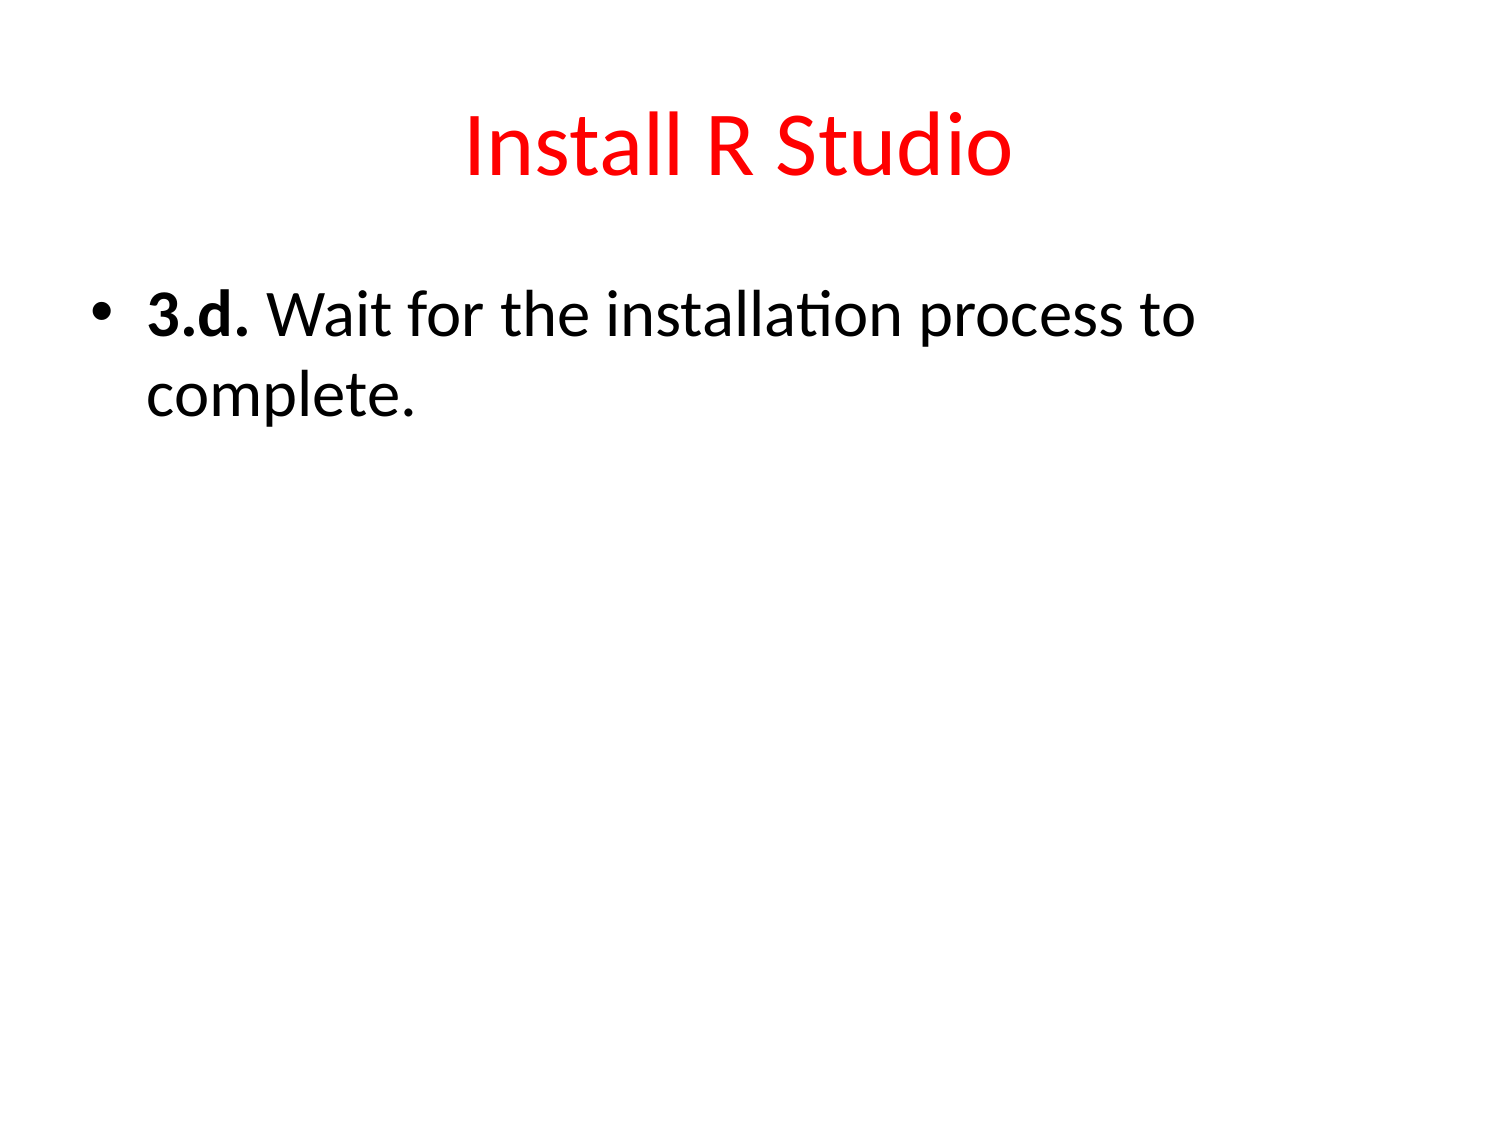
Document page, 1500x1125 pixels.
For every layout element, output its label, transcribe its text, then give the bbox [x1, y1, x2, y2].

list 3.d. Wait for the installation process to complete. [75, 262, 1425, 1005]
title Install R Studio [75, 45, 1425, 233]
